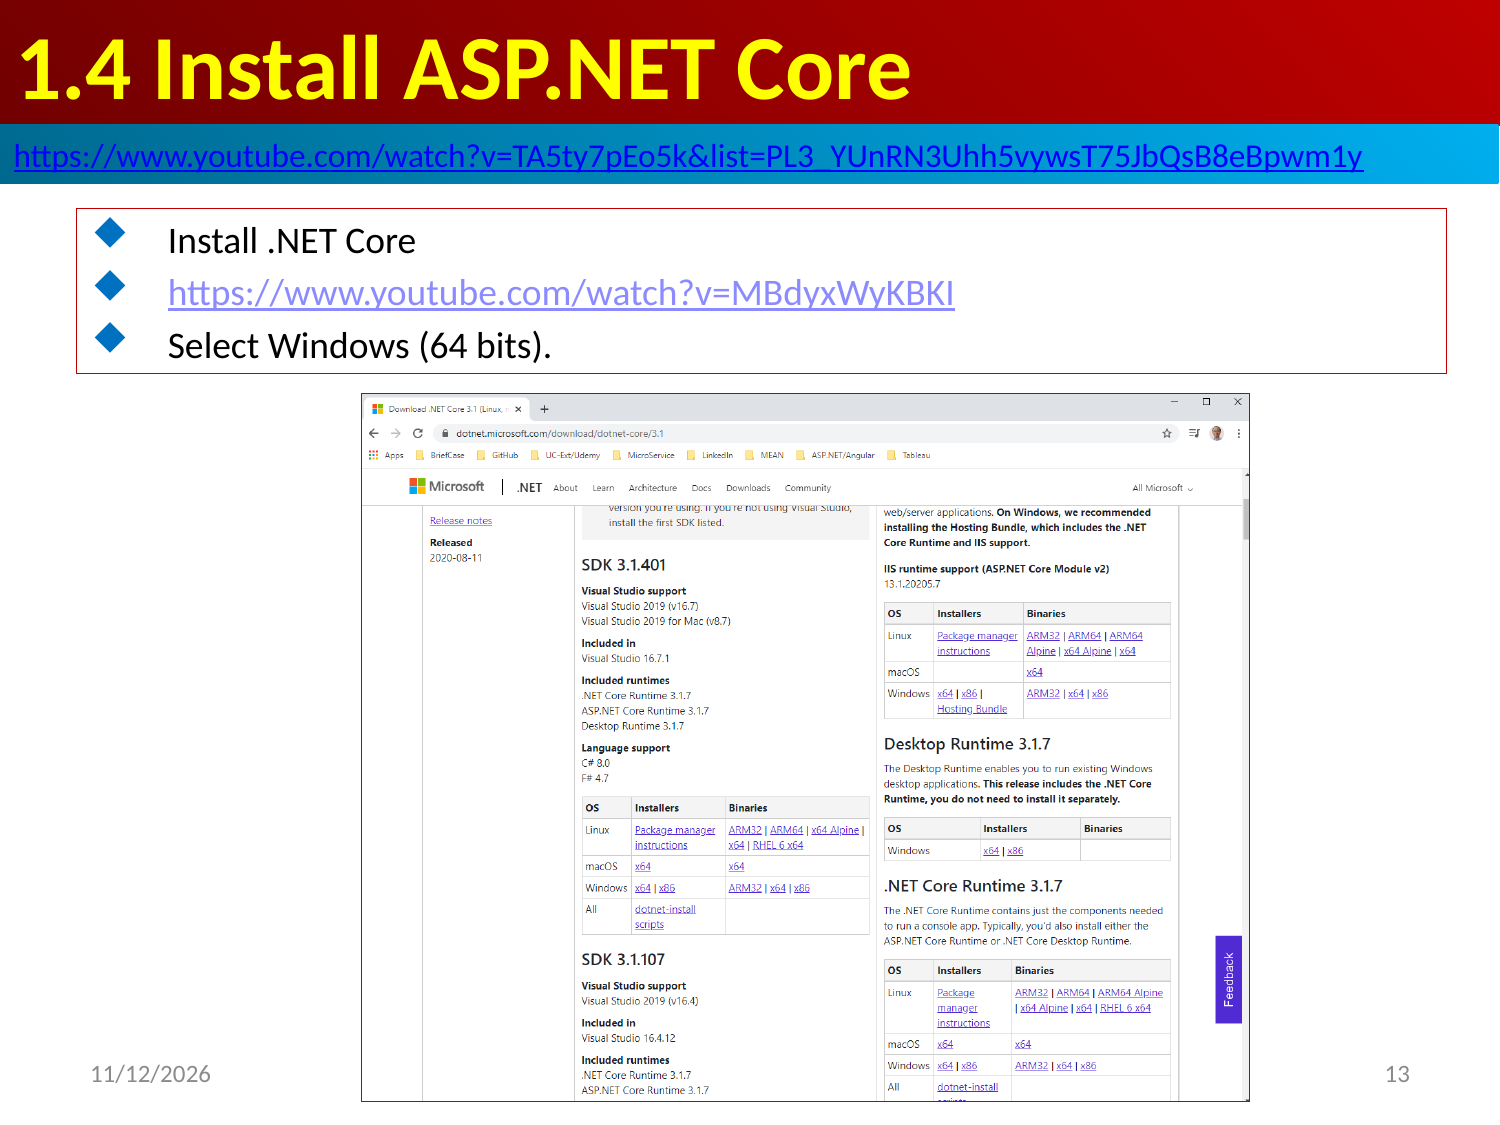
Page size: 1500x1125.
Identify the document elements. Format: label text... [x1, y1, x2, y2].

picture [360, 392, 1251, 1102]
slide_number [75, 1042, 355, 1103]
slide_number 13 [1254, 1042, 1425, 1103]
text_box https://www.youtube.com/watch?v=TA5ty7pEo5k&list=PL3_YUnRN3Uhh5vywsT75JbQsB8eBpwm1y [0, 124, 1499, 184]
title 1.4 Install ASP.NET Core [0, 0, 1500, 126]
subtitle Install .NET Core https://www.youtube.com/watch?v=MBdyxWyKBKI Select Windows (64 bits). [76, 208, 1447, 374]
